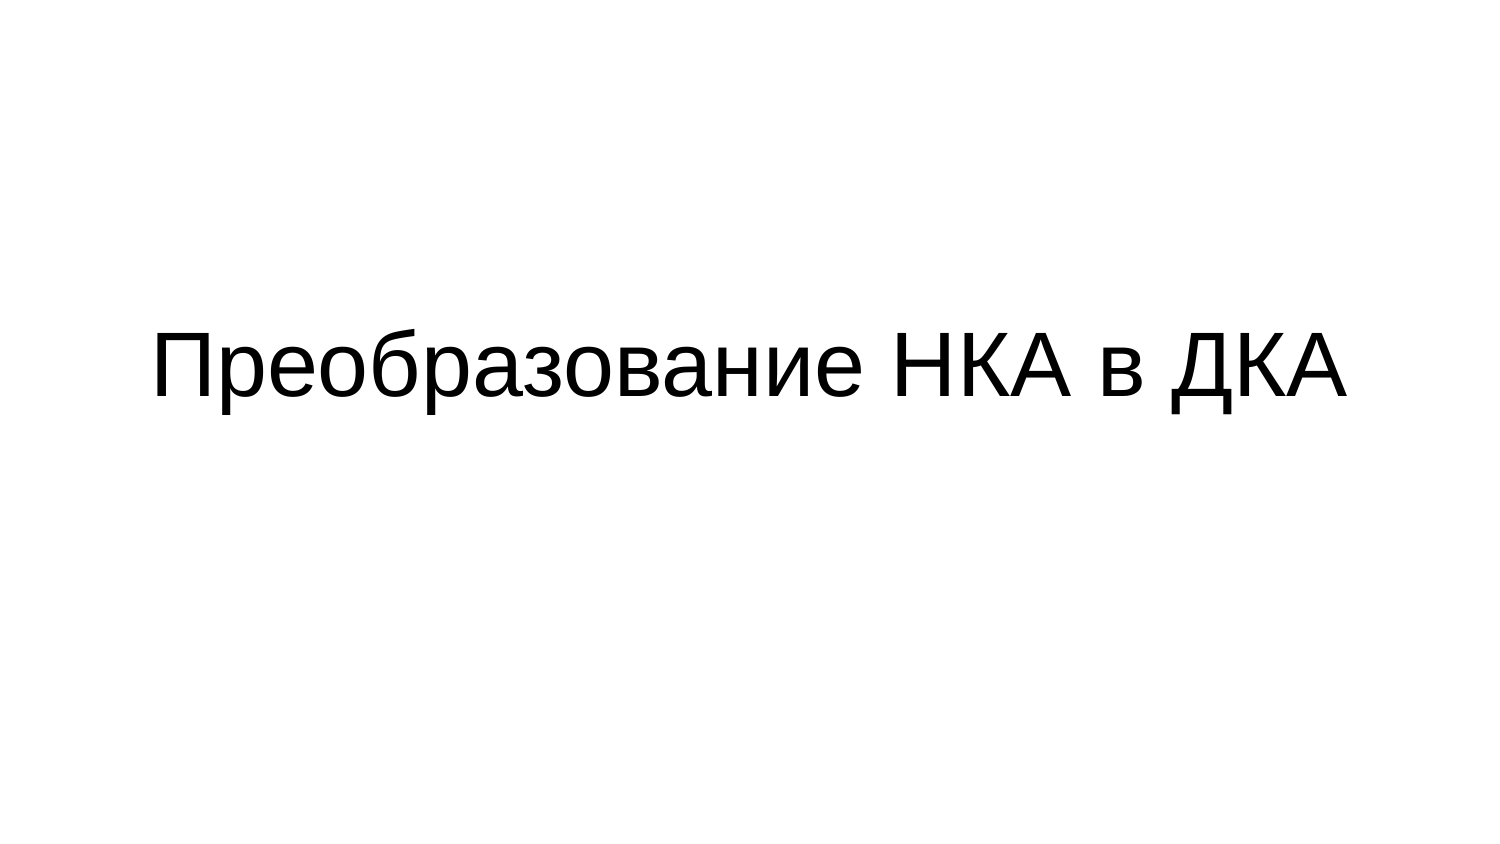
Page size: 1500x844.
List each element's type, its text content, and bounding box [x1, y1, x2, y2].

text_box Преобразование НКА в ДКА [76, 296, 1424, 474]
